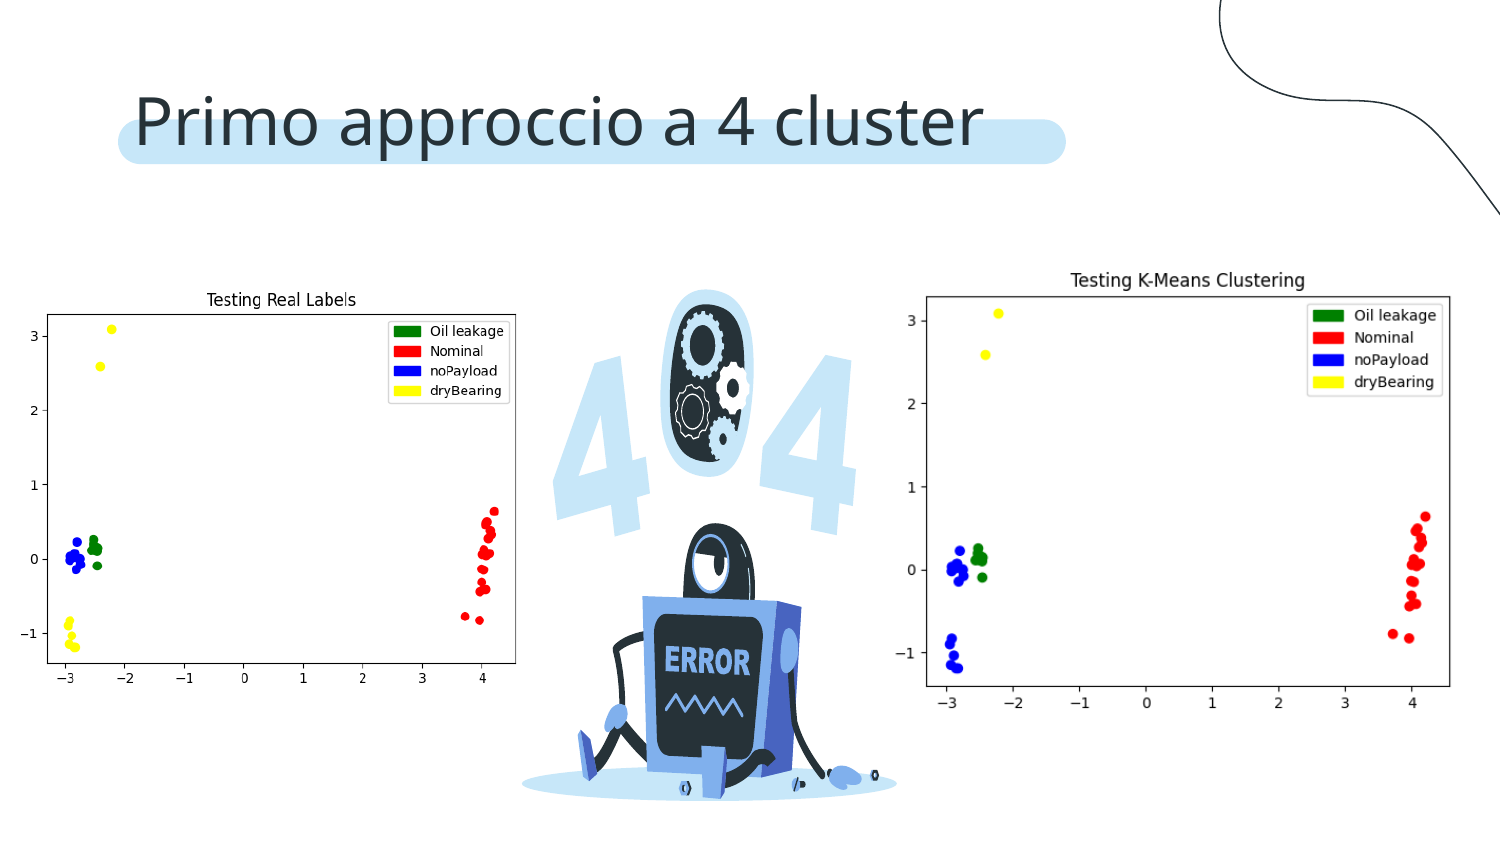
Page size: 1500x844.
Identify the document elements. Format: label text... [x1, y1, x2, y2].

picture [20, 289, 534, 690]
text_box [521, 289, 898, 802]
title Primo approccio a 4 cluster [118, 63, 1382, 165]
picture [866, 253, 1483, 725]
